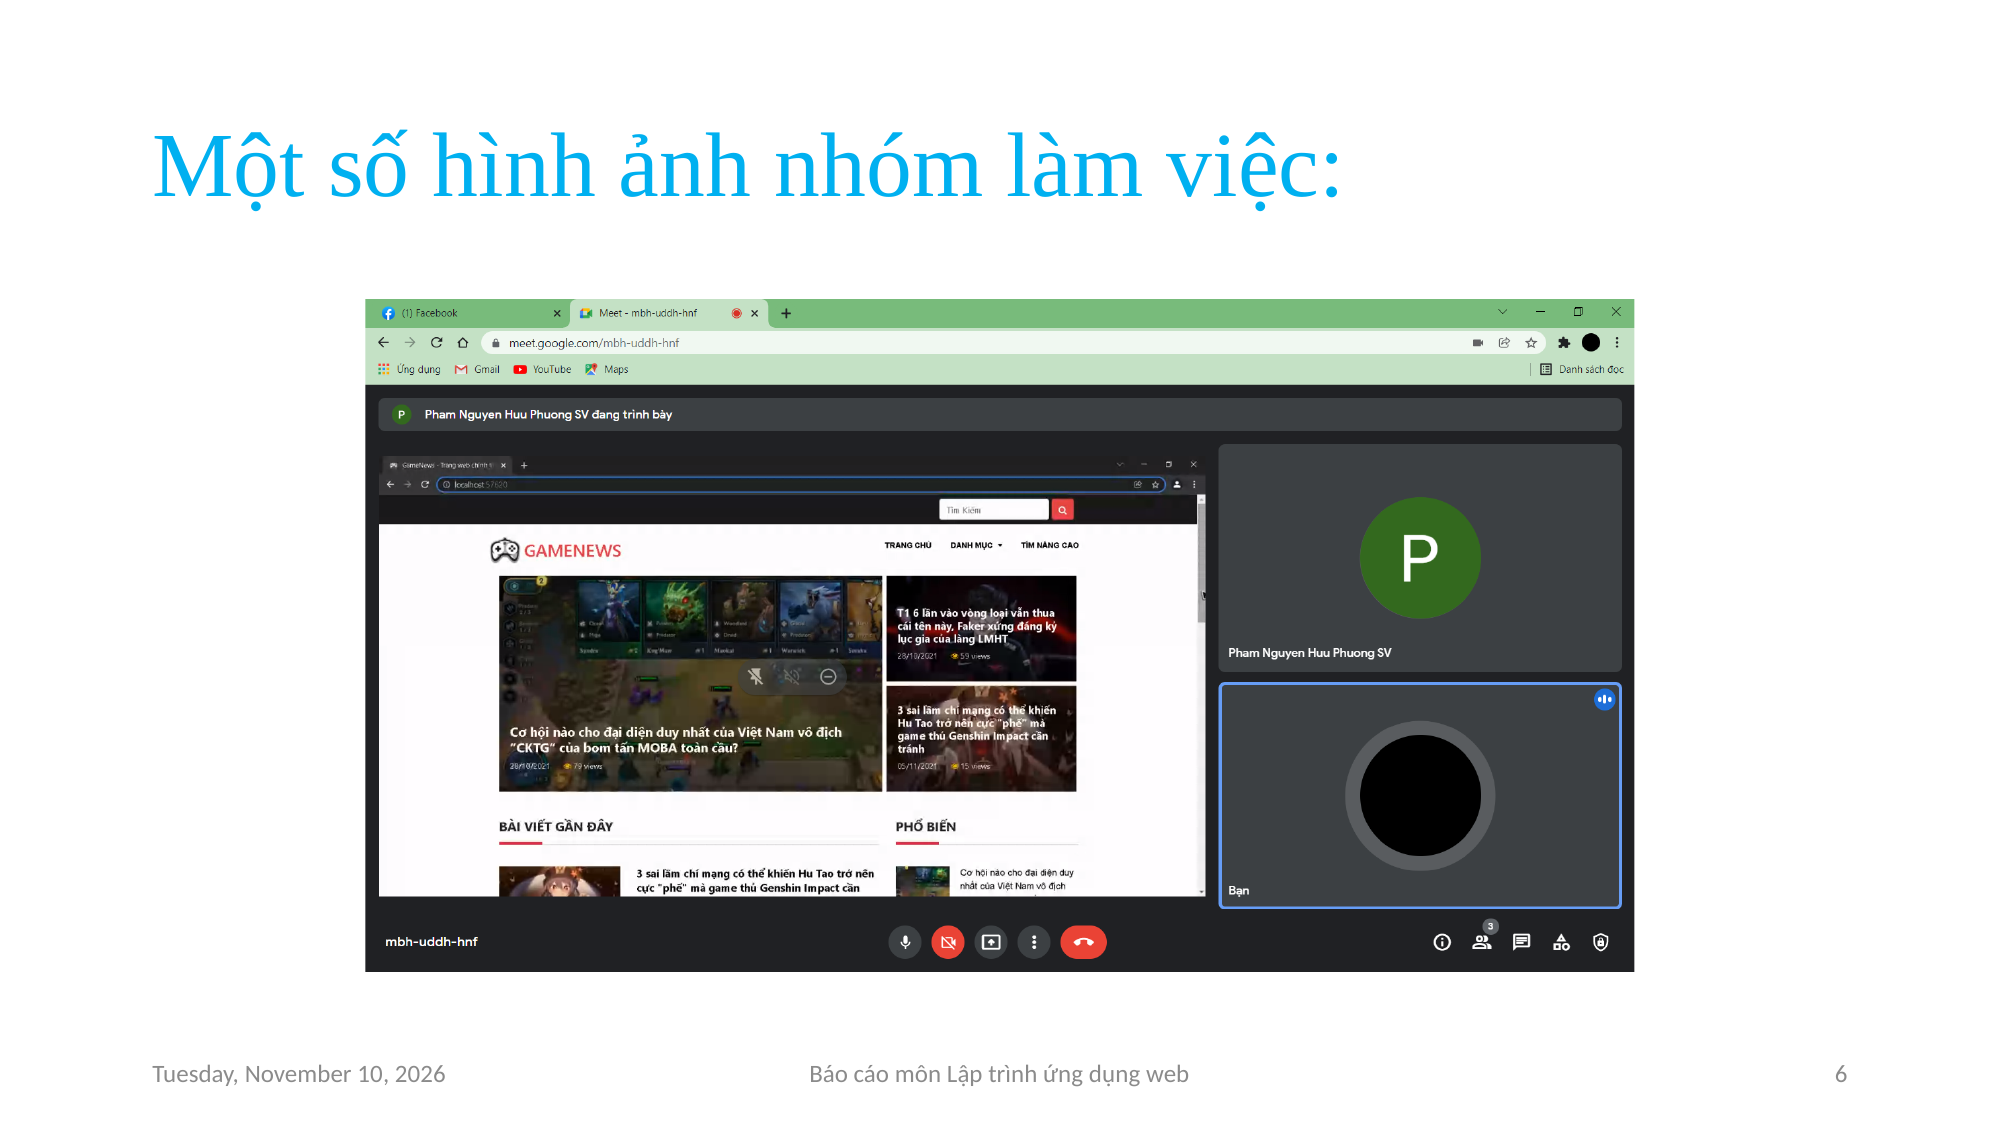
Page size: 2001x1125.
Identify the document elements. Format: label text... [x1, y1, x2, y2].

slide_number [137, 1042, 588, 1103]
slide_number 6 [1412, 1042, 1863, 1103]
footer Báo cáo môn Lập trình ứng dụng web [662, 1042, 1338, 1103]
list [365, 299, 1635, 973]
title Một số hình ảnh nhóm làm việc: [137, 50, 1863, 269]
